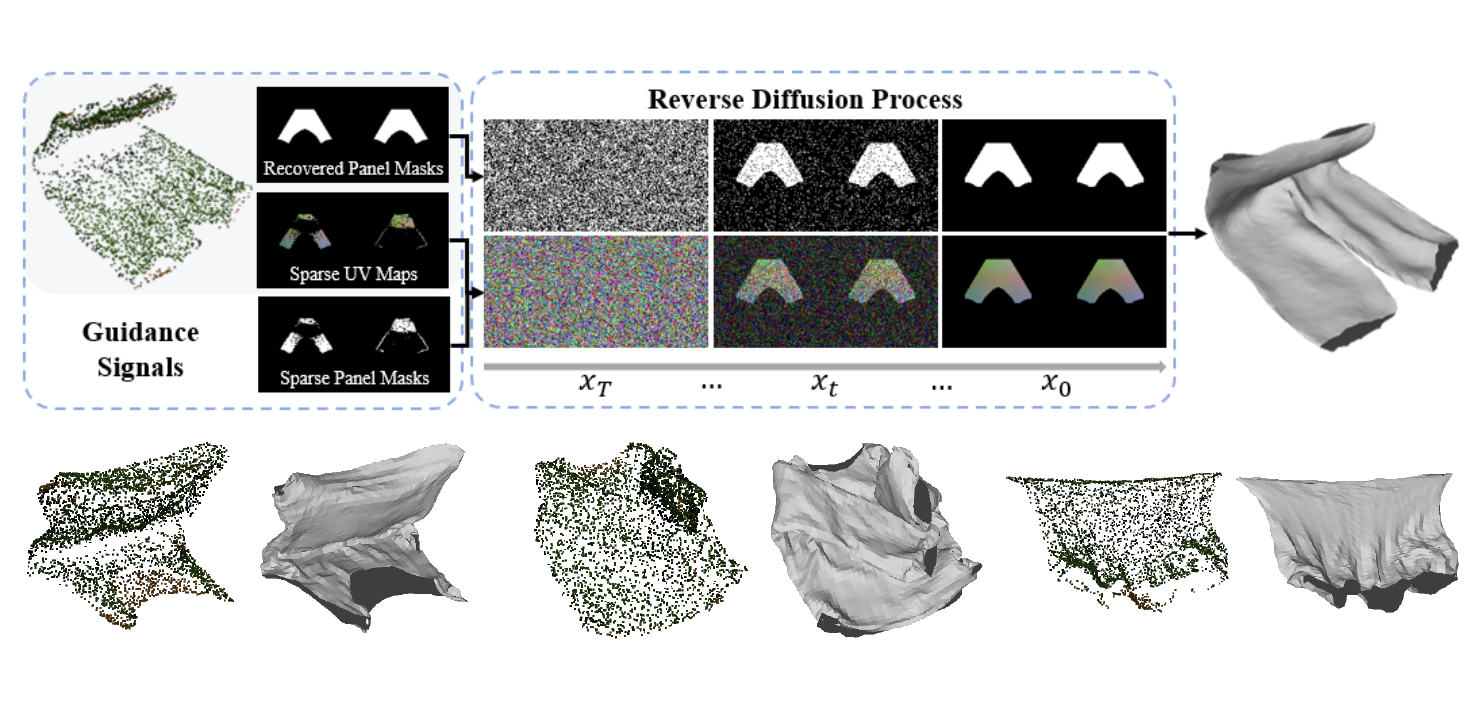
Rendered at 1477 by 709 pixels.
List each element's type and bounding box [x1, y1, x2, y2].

text_box [15, 60, 1461, 649]
